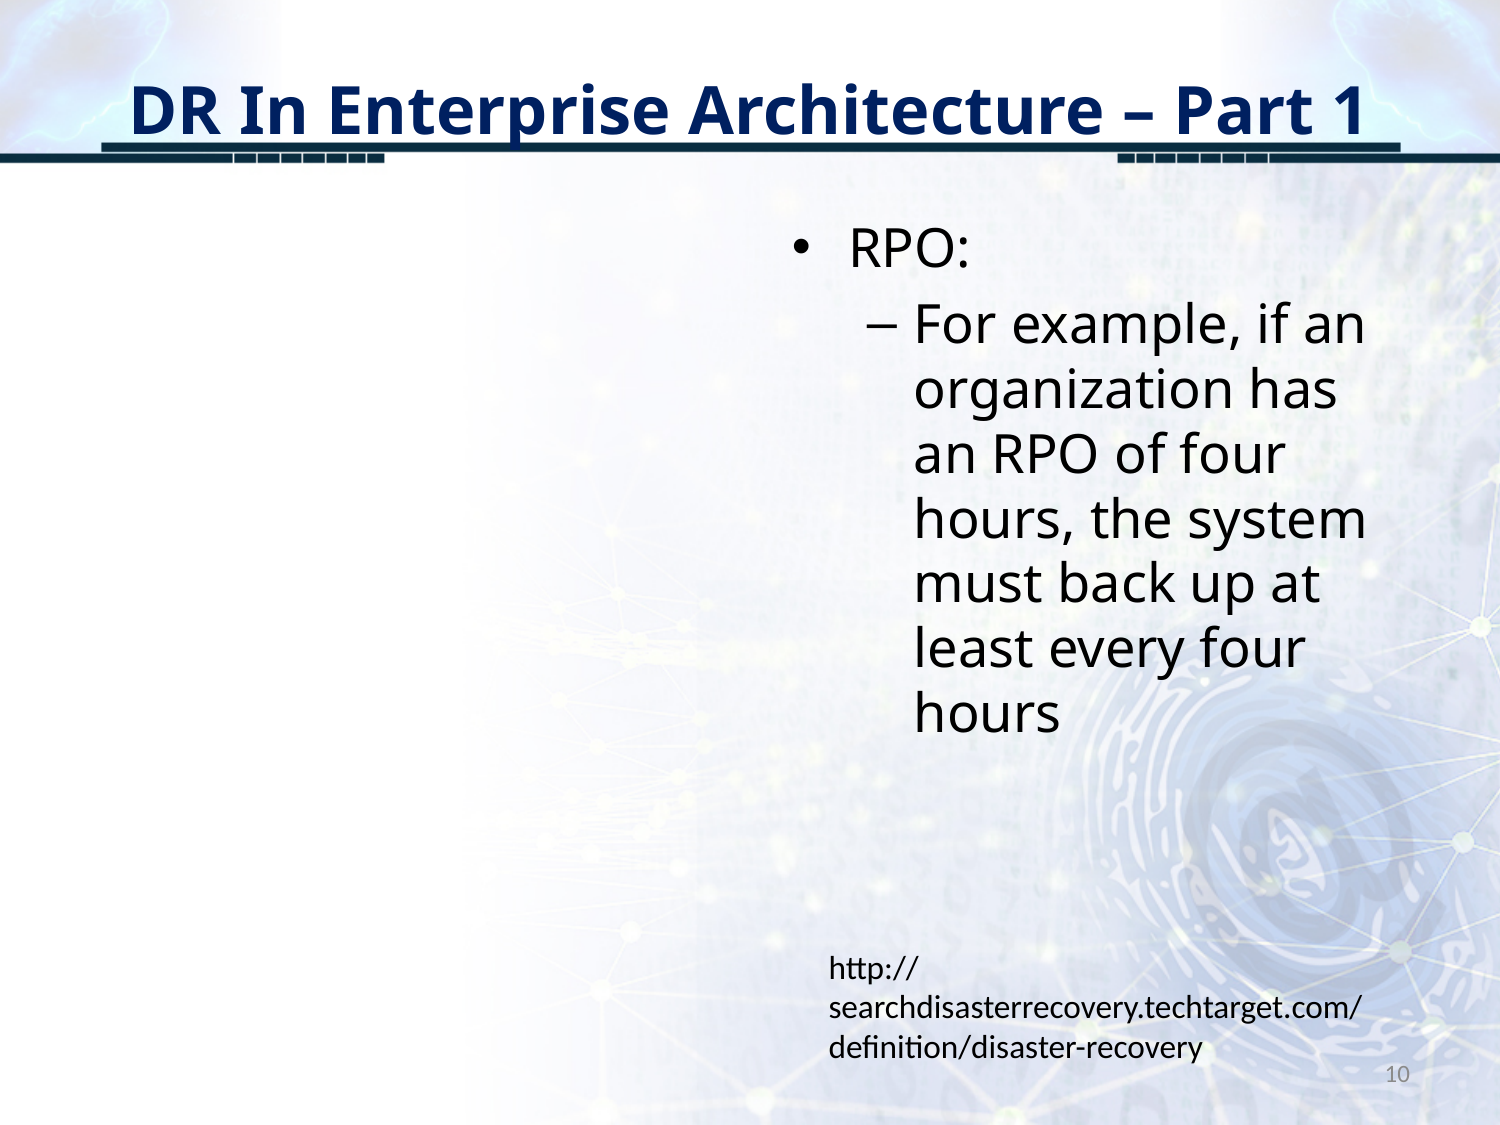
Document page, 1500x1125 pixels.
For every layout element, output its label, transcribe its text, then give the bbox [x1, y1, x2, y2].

text_box http://searchdisasterrecovery.techtarget.com/definition/disaster-recovery [813, 938, 1402, 1073]
picture [0, 0, 1500, 1125]
title DR In Enterprise Architecture – Part 1 [75, 34, 1425, 182]
list RPO: For example, if an organization has an RPO of four hours, the system must back up at least every four hours [776, 205, 1432, 1023]
slide_number 10 [1074, 1042, 1425, 1103]
